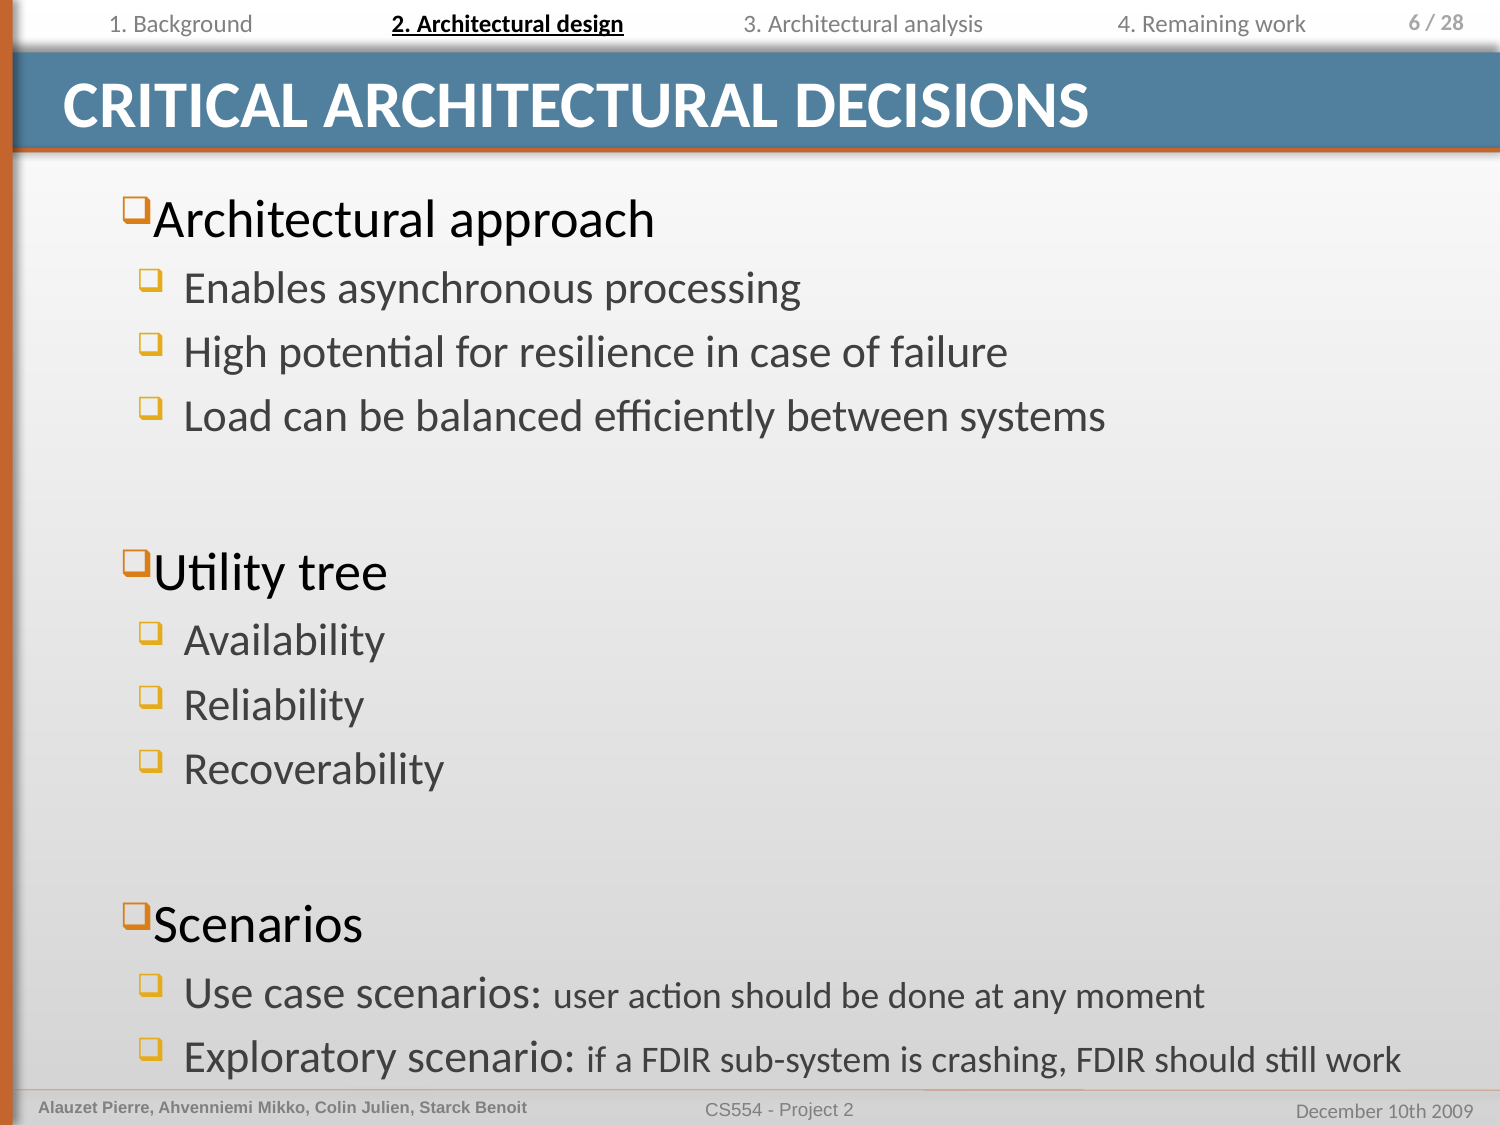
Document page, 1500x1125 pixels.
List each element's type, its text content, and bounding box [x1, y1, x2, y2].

text_box 4. Remaining work [1102, 0, 1322, 45]
text_box 3. Architectural analysis [728, 0, 999, 45]
list Architectural approach Enables asynchronous processing High potential for resilience in case of failure Load can be balanced efficiently between systems Utility tree Availability Reliability Recoverability Scenarios Use case scenarios: user action should be done at any moment Exploratory scenario: if a FDIR sub-system is crashing, FDIR should still work [46, 175, 1500, 1079]
text_box 2. Architectural design [376, 0, 640, 45]
text_box 1. Background [93, 0, 269, 45]
title Critical architectural decisions [49, 53, 1442, 141]
